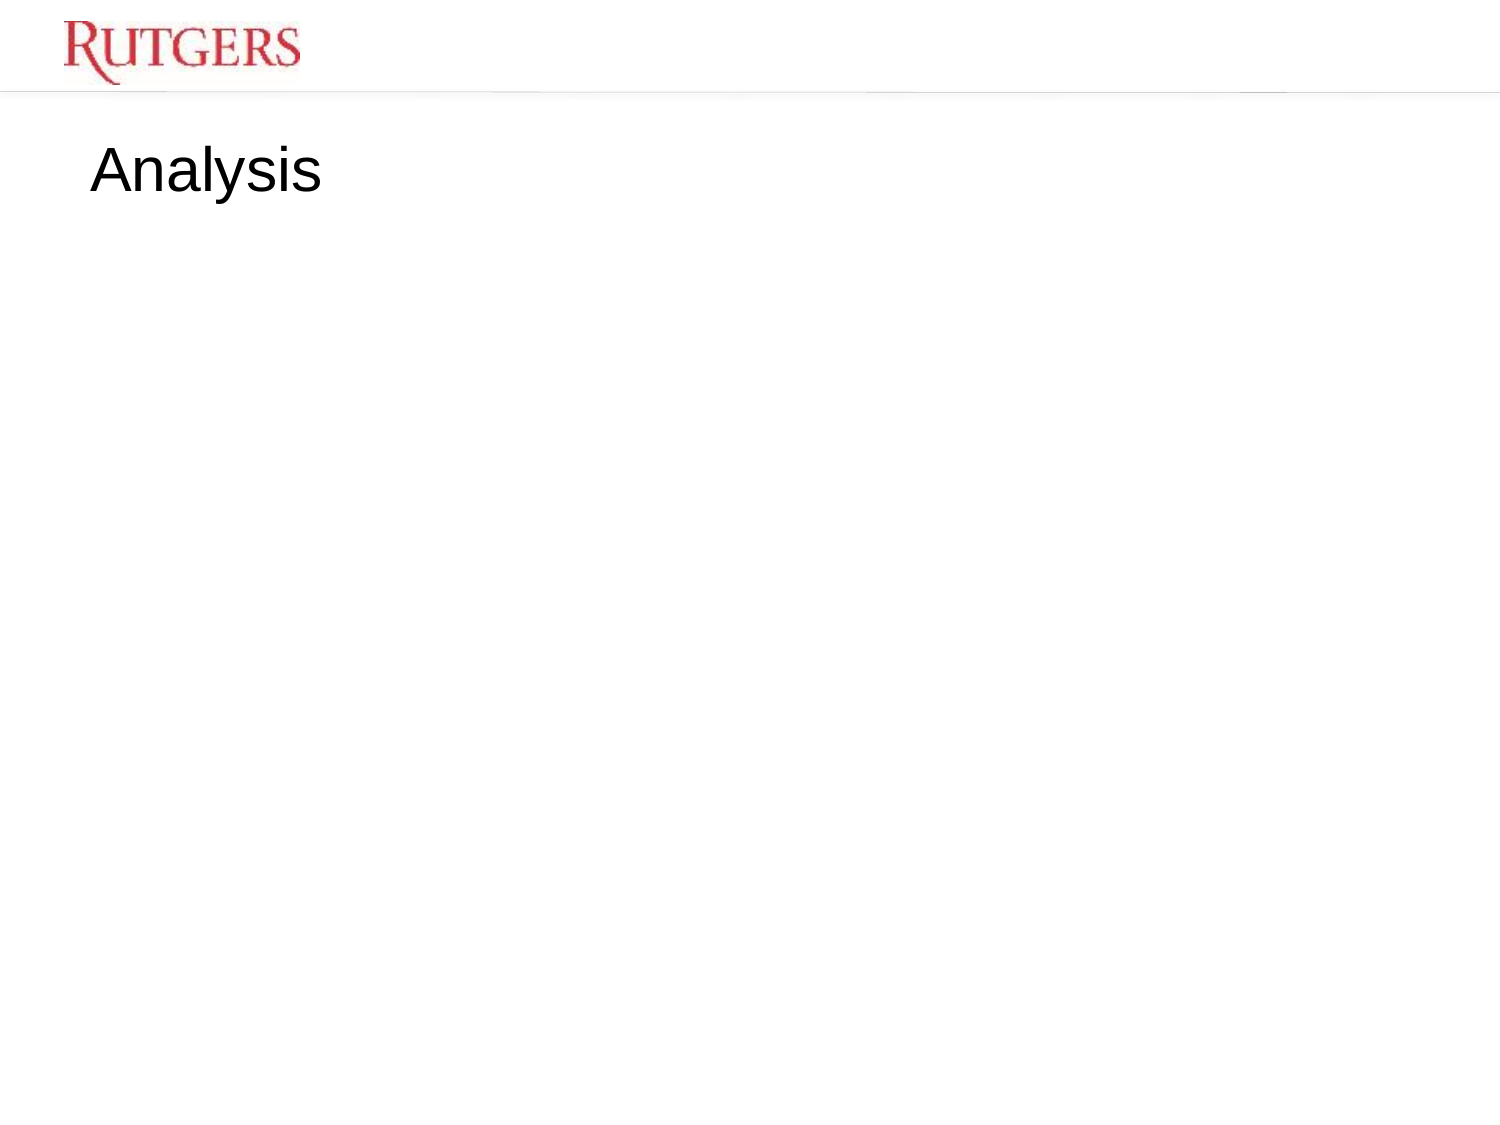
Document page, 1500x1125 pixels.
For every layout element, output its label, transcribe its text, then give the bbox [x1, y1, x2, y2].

picture [64, 21, 300, 85]
title Analysis [75, 99, 1425, 233]
